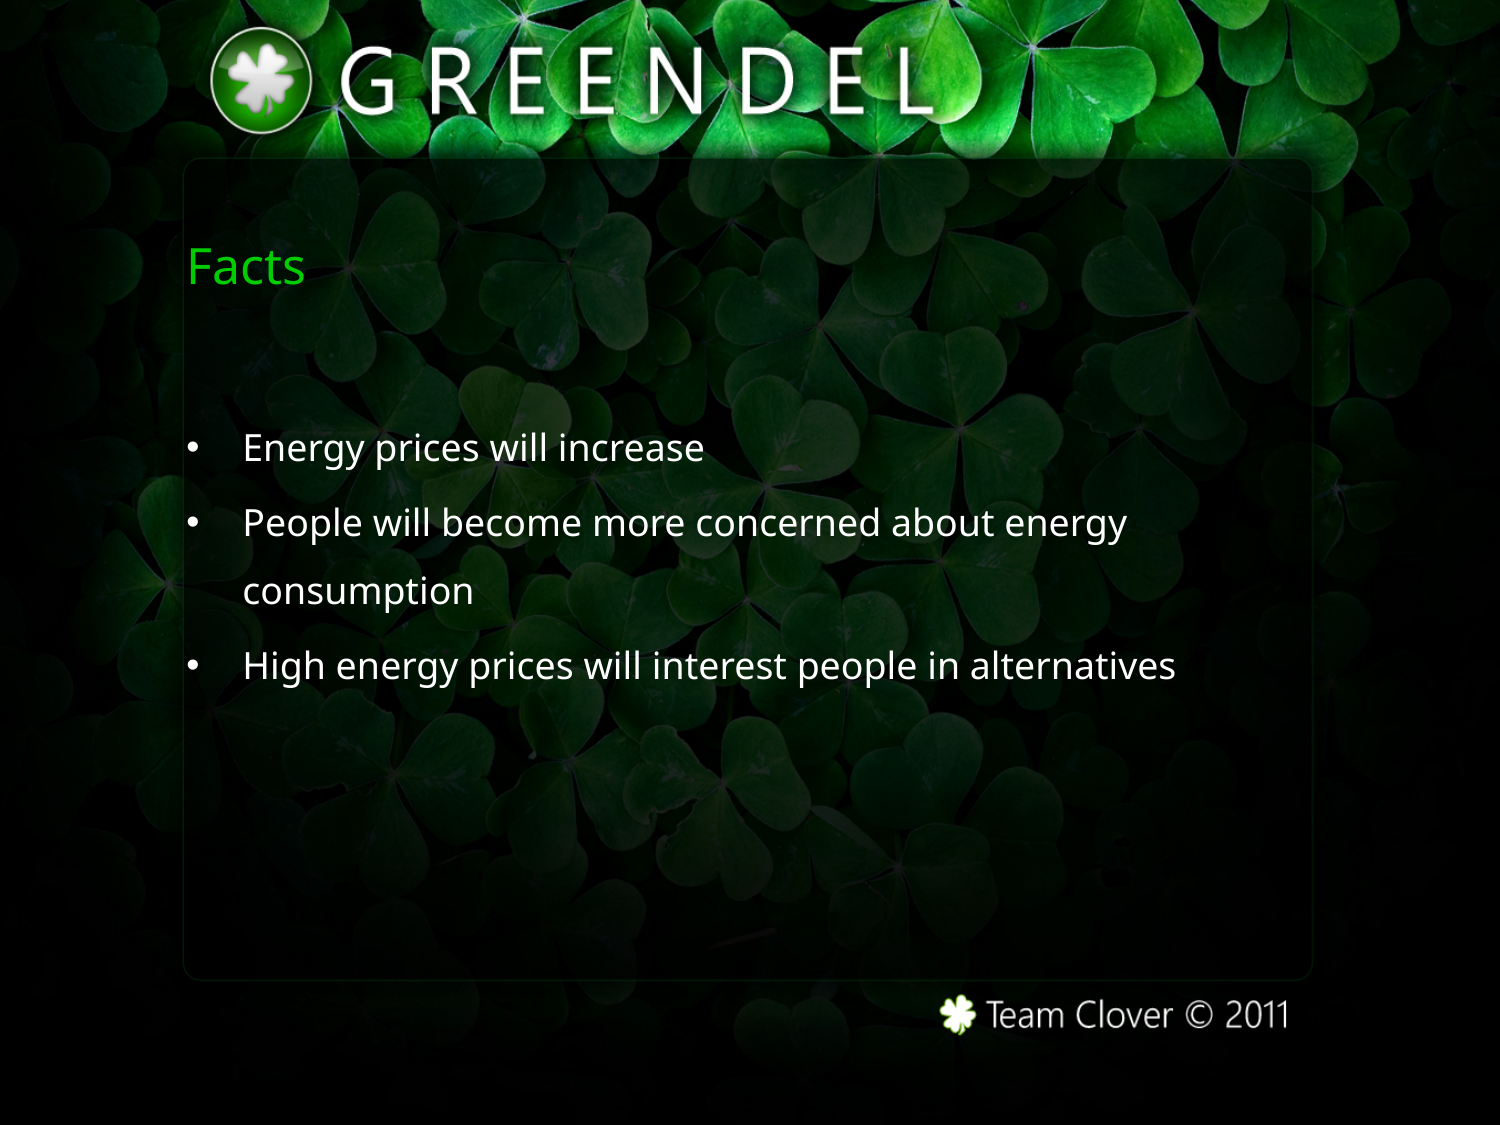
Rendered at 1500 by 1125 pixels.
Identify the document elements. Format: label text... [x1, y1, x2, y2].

list Facts Energy prices will increase People will become more concerned about energy consumption High energy prices will interest people in alternatives [171, 196, 1258, 846]
picture [0, 0, 1500, 1125]
